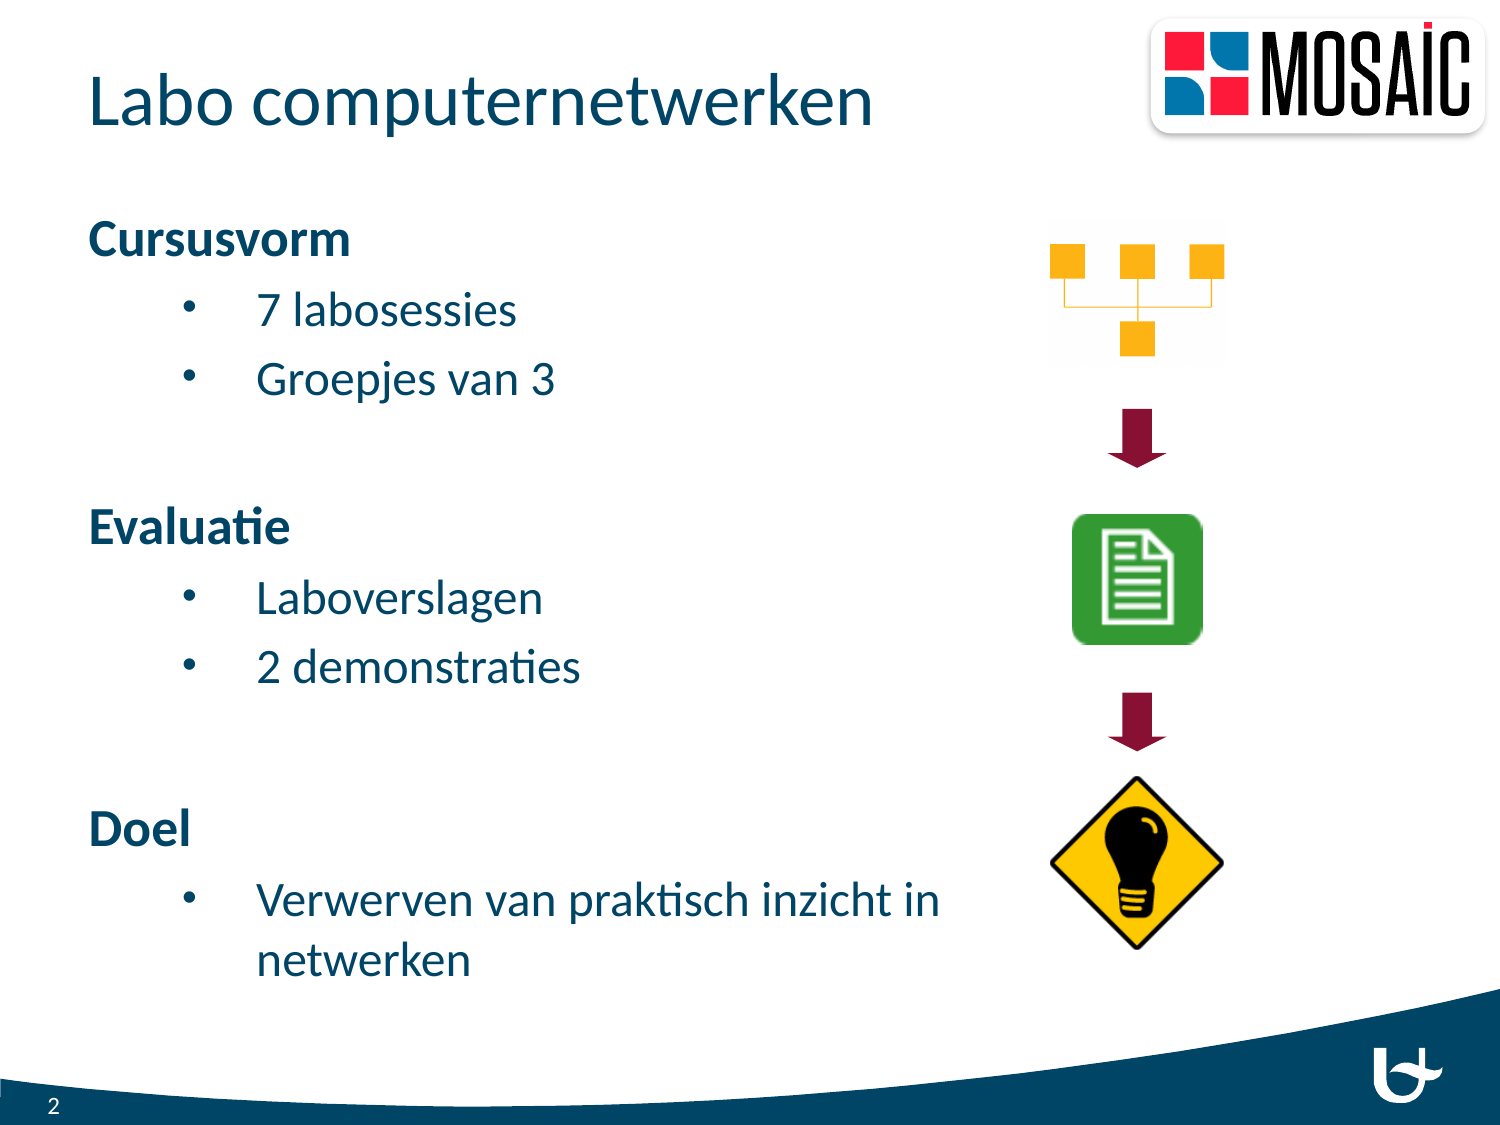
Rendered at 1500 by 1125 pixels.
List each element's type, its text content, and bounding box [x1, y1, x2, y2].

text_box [1151, 18, 1485, 133]
title Labo computernetwerken [88, 19, 1412, 173]
list Cursusvorm 7 labosessies Groepjes van 3 Evaluatie Laboverslagen 2 demonstraties Doel Verwerven van praktisch inzicht in netwerken [88, 196, 963, 1000]
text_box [1036, 219, 1238, 953]
slide_number 2 [0, 1083, 75, 1125]
